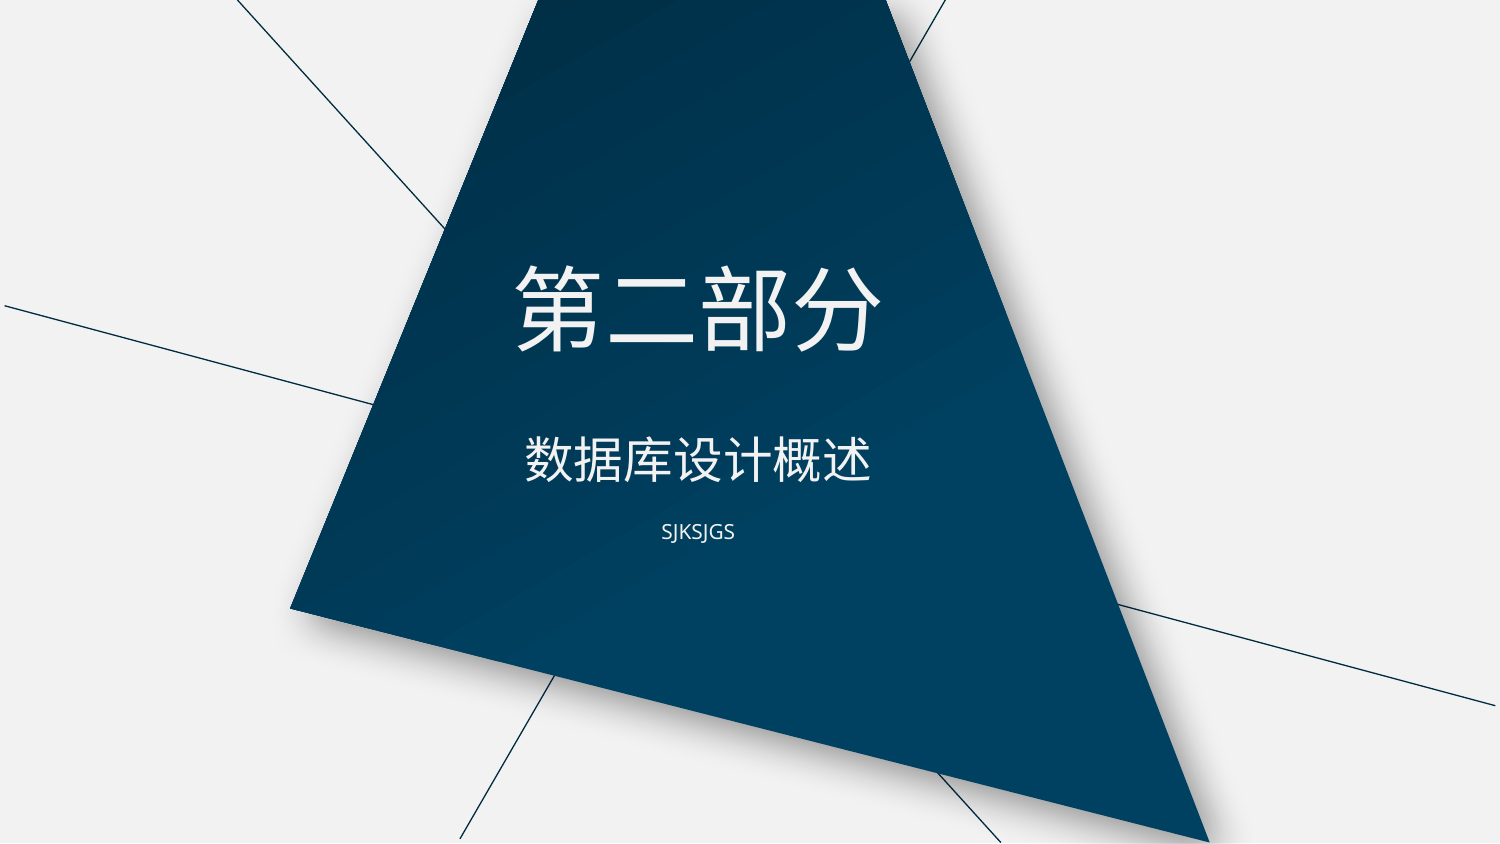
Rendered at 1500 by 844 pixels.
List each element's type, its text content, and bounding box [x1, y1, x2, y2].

text_box 第二部分 [496, 243, 900, 371]
text_box [290, 0, 1210, 843]
text_box 数据库设计概述 [481, 421, 916, 496]
text_box SJKSJGS [646, 511, 751, 552]
